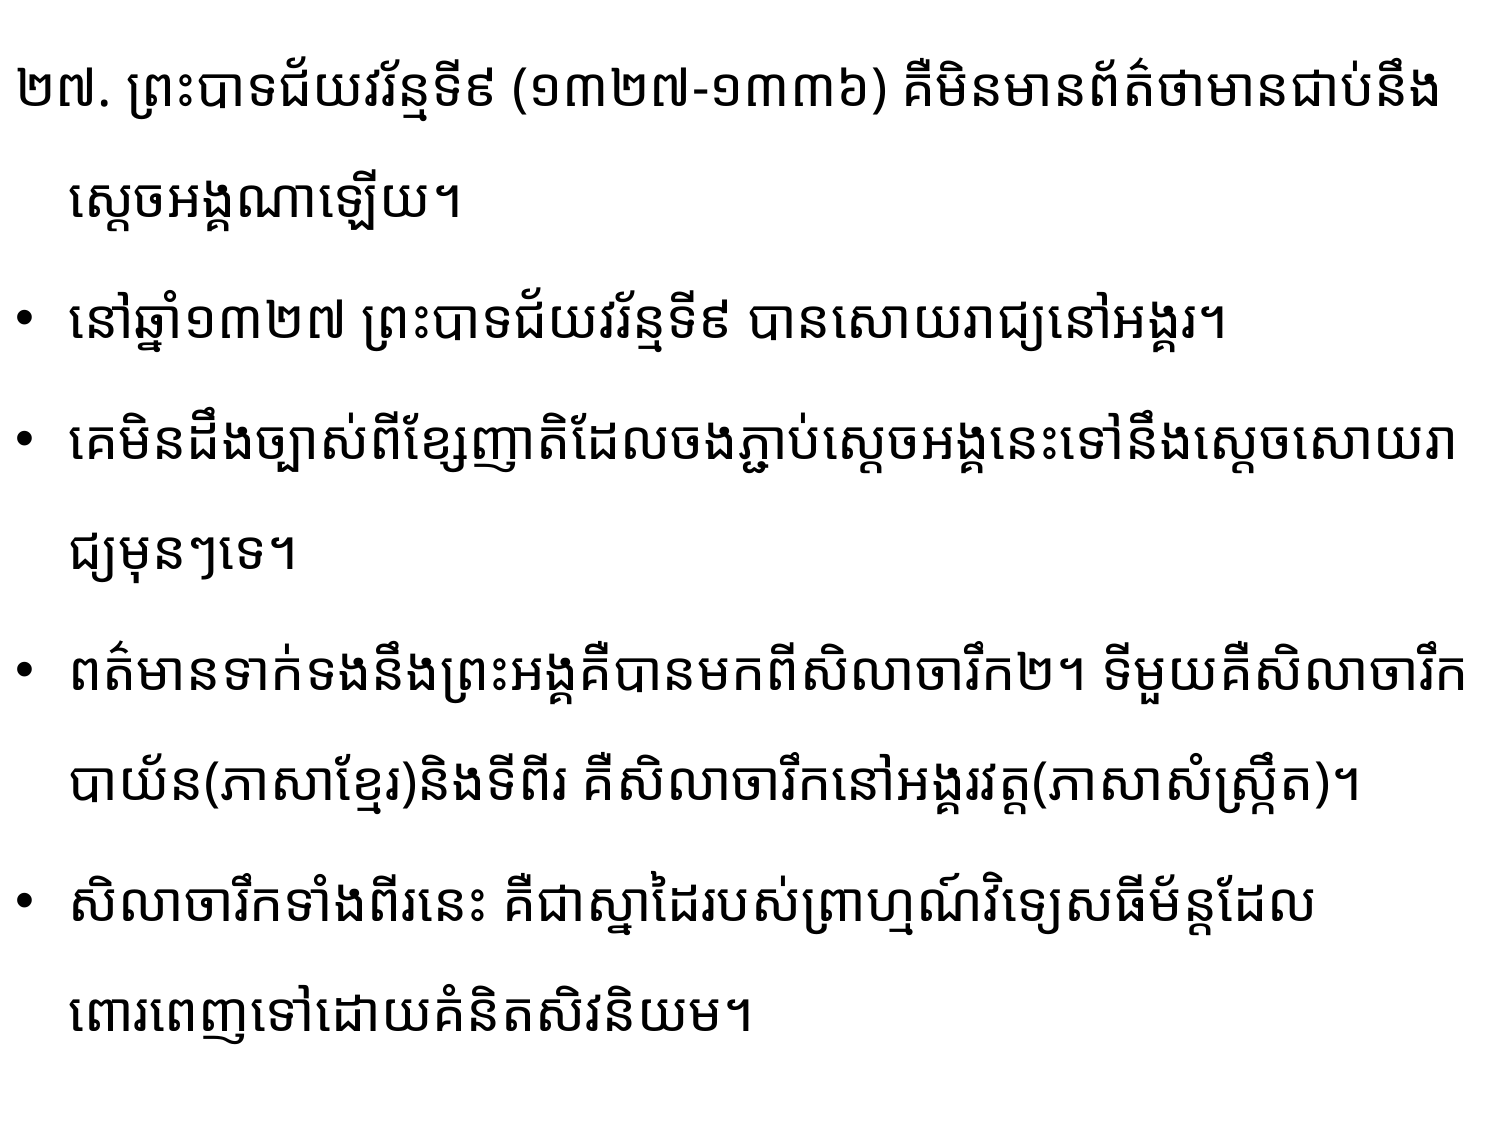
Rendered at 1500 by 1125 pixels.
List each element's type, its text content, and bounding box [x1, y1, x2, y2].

list ២៧. ព្រះបាទជ័យវរ័ន្មទី៩ (១៣២៧-១៣៣៦) គឺមិនមានព័ត៌ថាមានជាប់នឹង​ស្តេចអង្គ​ណា​ឡើយ​។ នៅ​ឆ្នាំ​១៣២៧ ព្រះបាទជ័យវរ័ន្មទី៩ បានសោយរាជ្យនៅអង្គរ។ គេមិនដឹងច្បាស់ពីខ្សែញាតិដែល​ចង​ភ្ជាប់​ស្ដេចអង្គនេះ​ទៅនឹងស្ដេចសោយរាជ្យមុនៗទេ។ ពត៌មានទាក់ទងនឹងព្រះអង្គគឺបានមកពីសិលាចារឹក២។ ទីមួយគឺ​សិលាចារឹក​បាយ័ន​(ភាសាខ្មែរ)និងទីពីរ គឺសិលាចារឹកនៅអង្គរវត្ត(ភាសាសំស្រ្កឹត)។ សិលាចារឹកទាំងពីរនេះ គឺជាស្នាដៃរបស់​ព្រាហ្មណ៍​វិទ្យេសធីម័ន្តដែលពោរពេញទៅដោយគំនិតសិវនិយម។ [0, 0, 1500, 1125]
